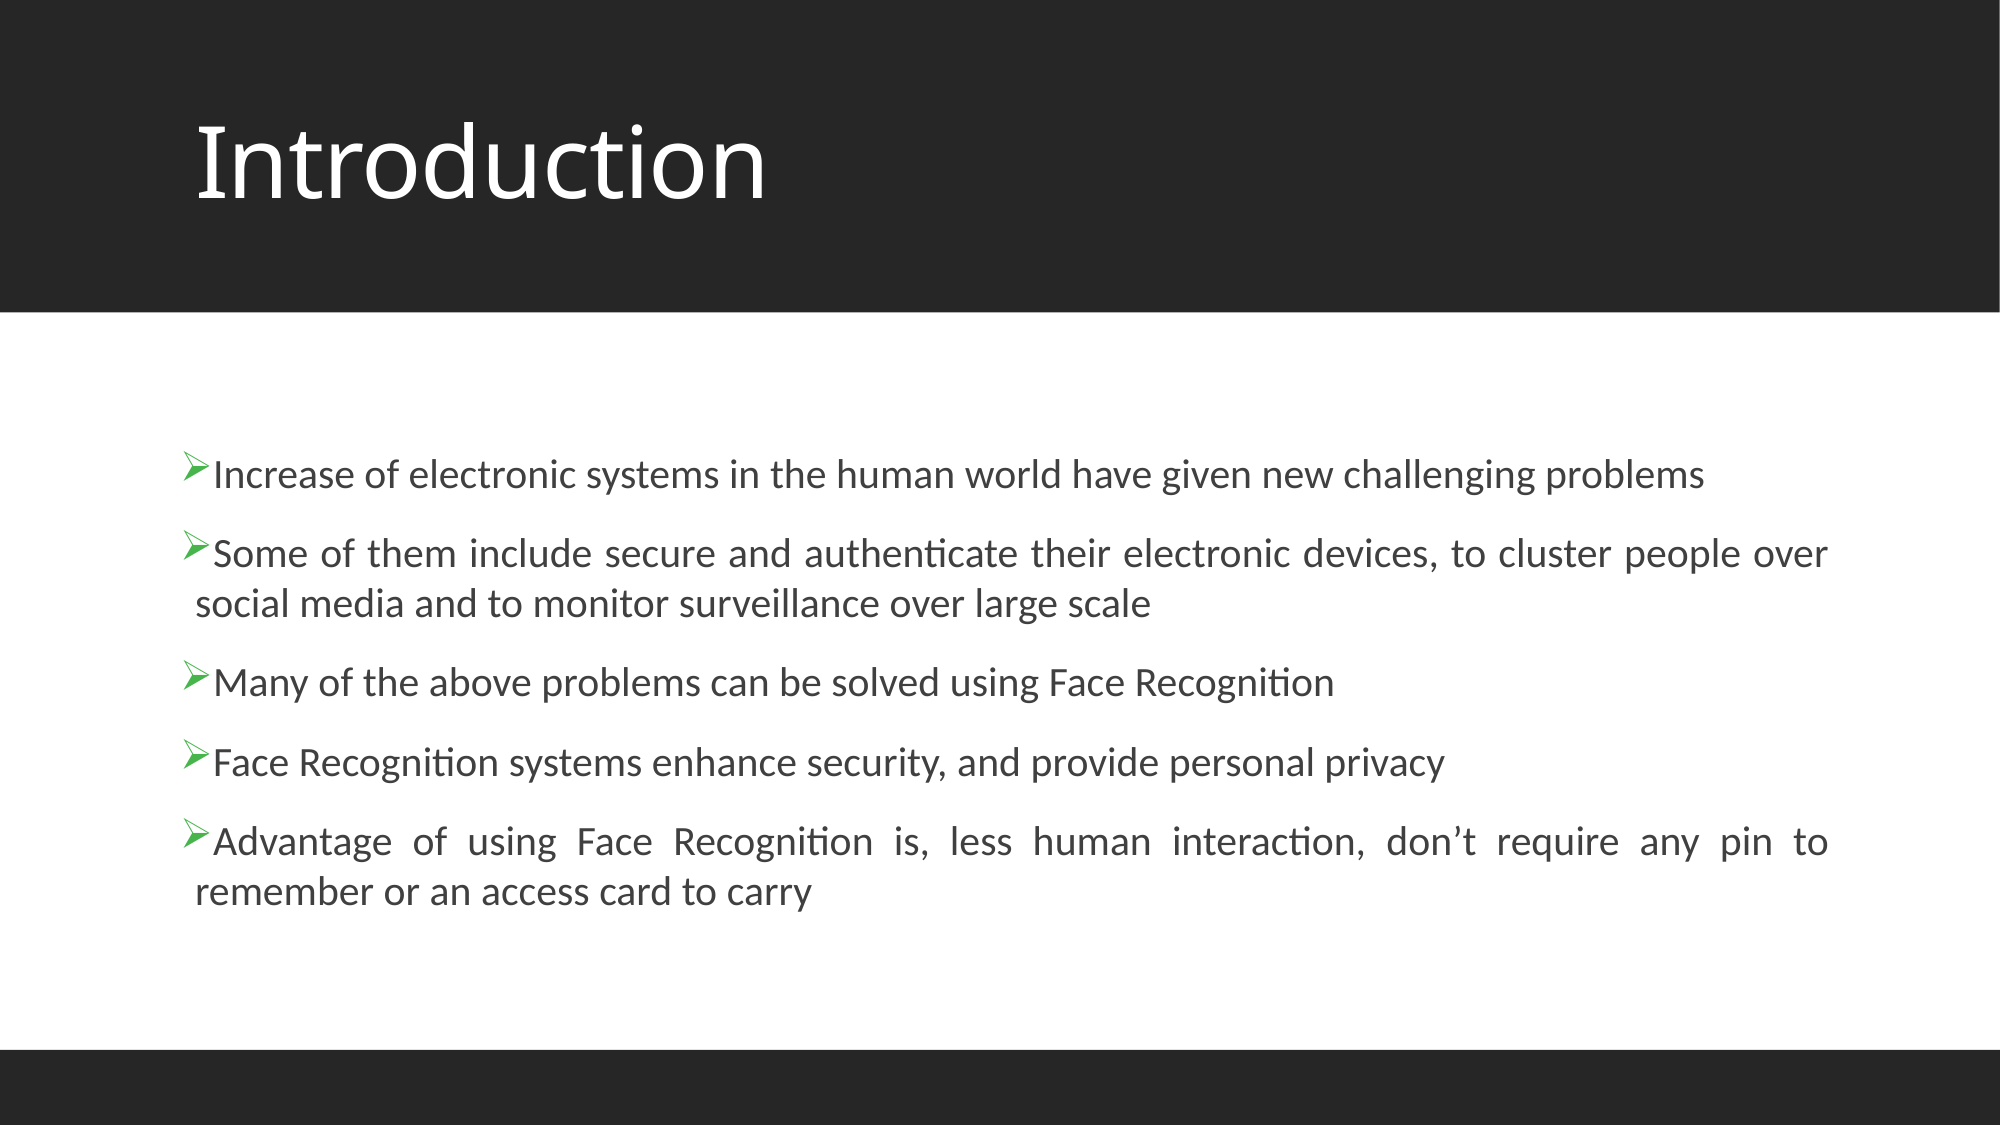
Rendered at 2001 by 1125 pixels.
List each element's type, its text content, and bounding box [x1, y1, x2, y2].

text_box [0, 314, 2000, 1049]
title Introduction [180, 47, 1830, 285]
text_box [0, 1049, 2000, 1125]
list Increase of electronic systems in the human world have given new challenging problems Some of them include secure and authenticate their electronic devices, to cluster people over social media and to monitor surveillance over large scale Many of the above problems can be solved using Face Recognition Face Recognition systems enhance security, and provide personal privacy Advantage of using Face Recognition is, less human interaction, don’t require any pin to remember or an access card to carry [179, 438, 1830, 963]
text_box [0, 0, 2000, 314]
